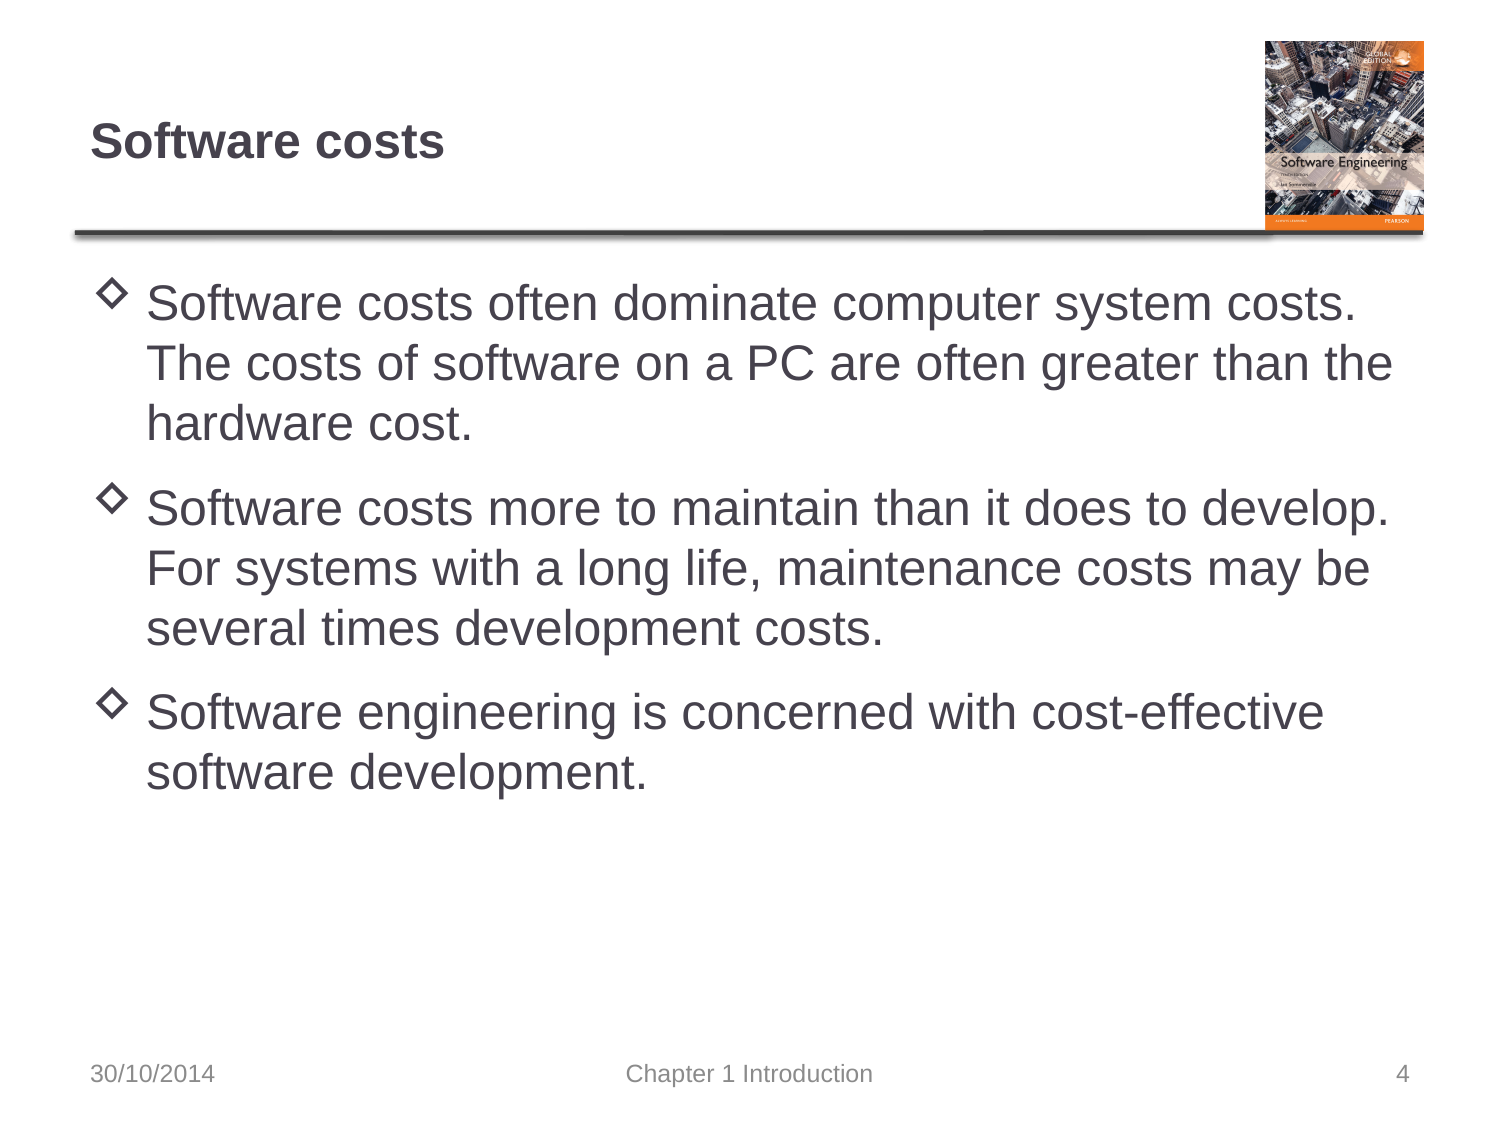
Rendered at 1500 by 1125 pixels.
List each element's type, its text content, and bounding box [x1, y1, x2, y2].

footer Chapter 1 Introduction [512, 1042, 988, 1103]
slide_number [75, 1042, 425, 1103]
slide_number 4 [1074, 1042, 1425, 1103]
picture [1265, 41, 1424, 231]
title Software costs [74, 44, 1272, 233]
list Software costs often dominate computer system costs. The costs of software on a PC are often greater than the hardware cost. Software costs more to maintain than it does to develop. For systems with a long life, maintenance costs may be several times development costs. Software engineering is concerned with cost-effective software development. [75, 262, 1425, 1005]
